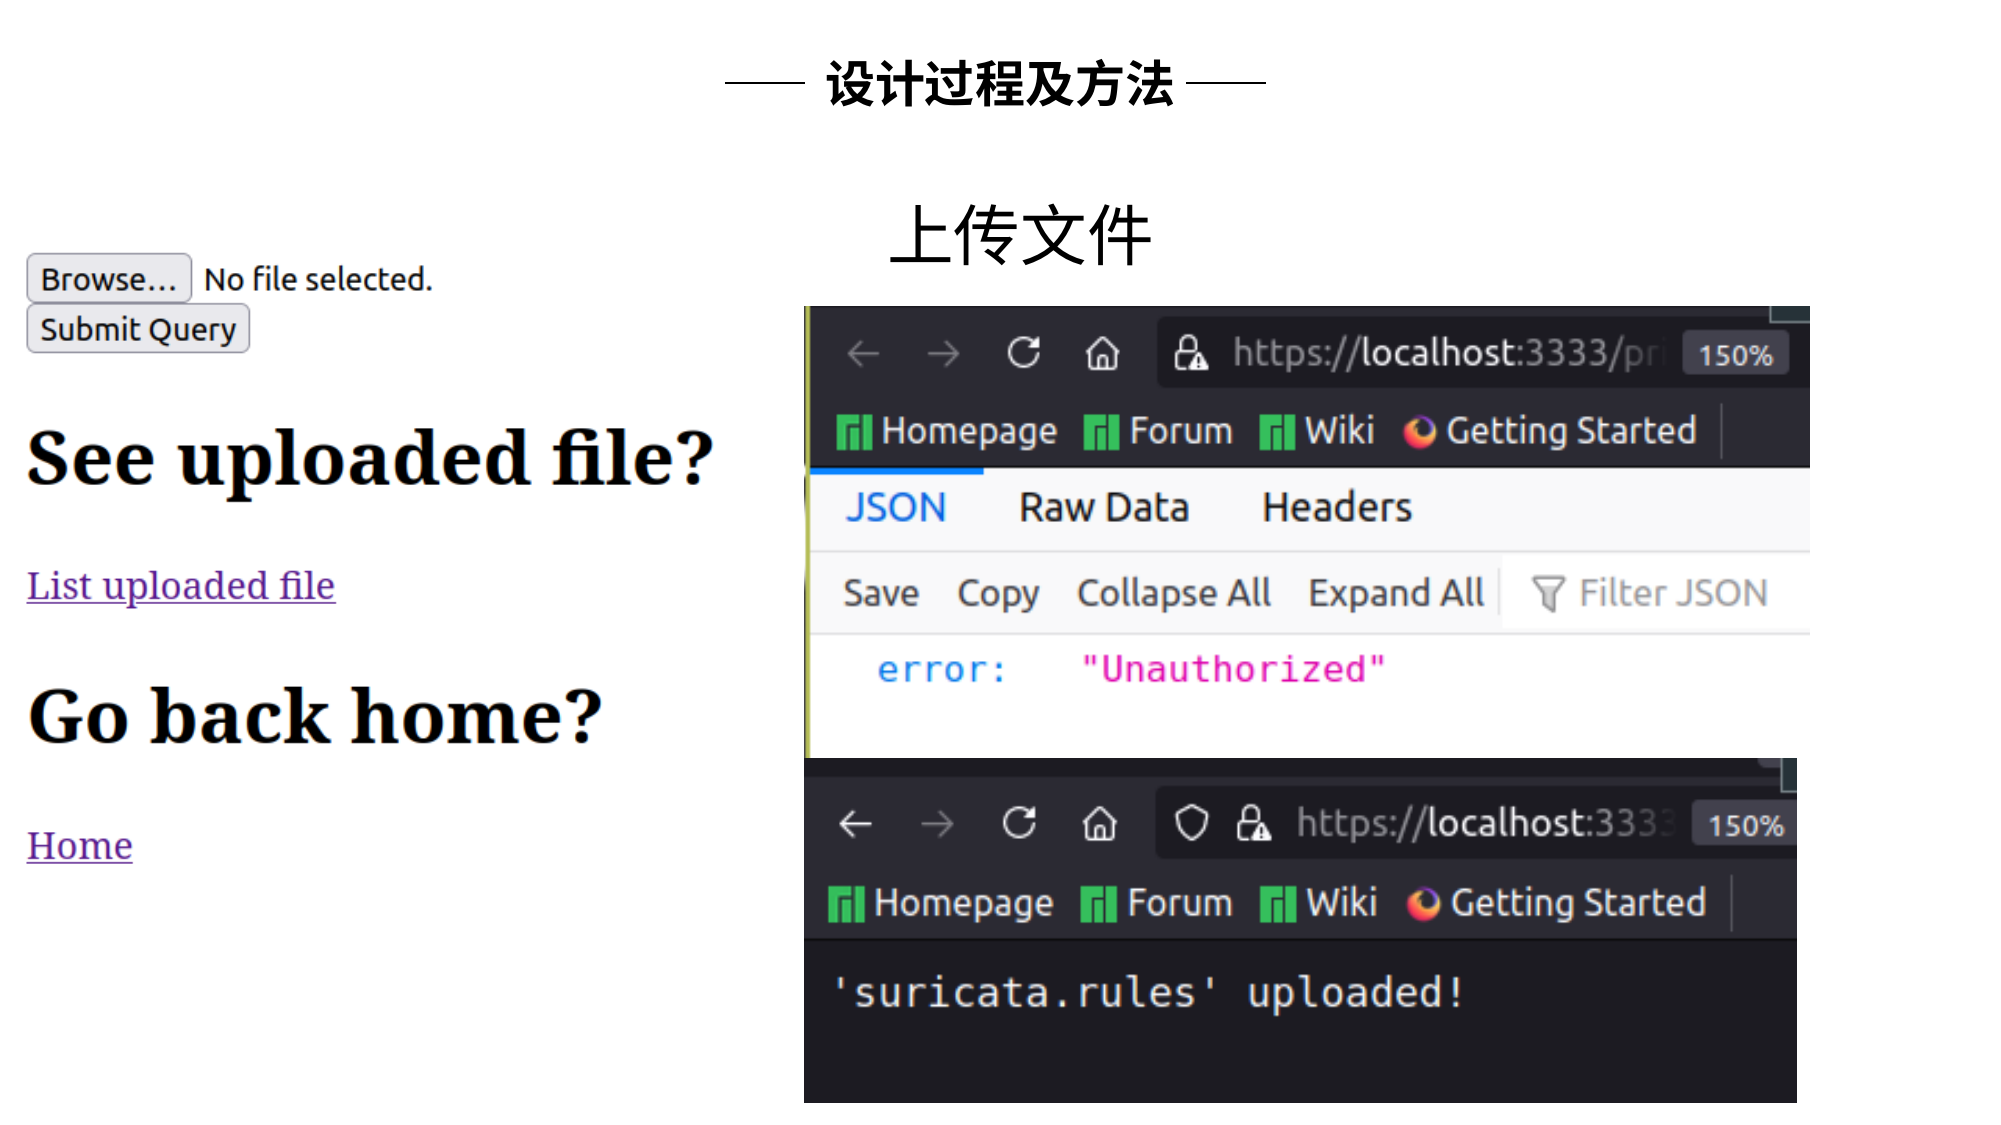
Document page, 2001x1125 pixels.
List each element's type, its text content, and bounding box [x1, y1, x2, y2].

text_box 上传文件 [804, 186, 1237, 282]
picture [8, 236, 1810, 1103]
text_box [683, 45, 1317, 122]
